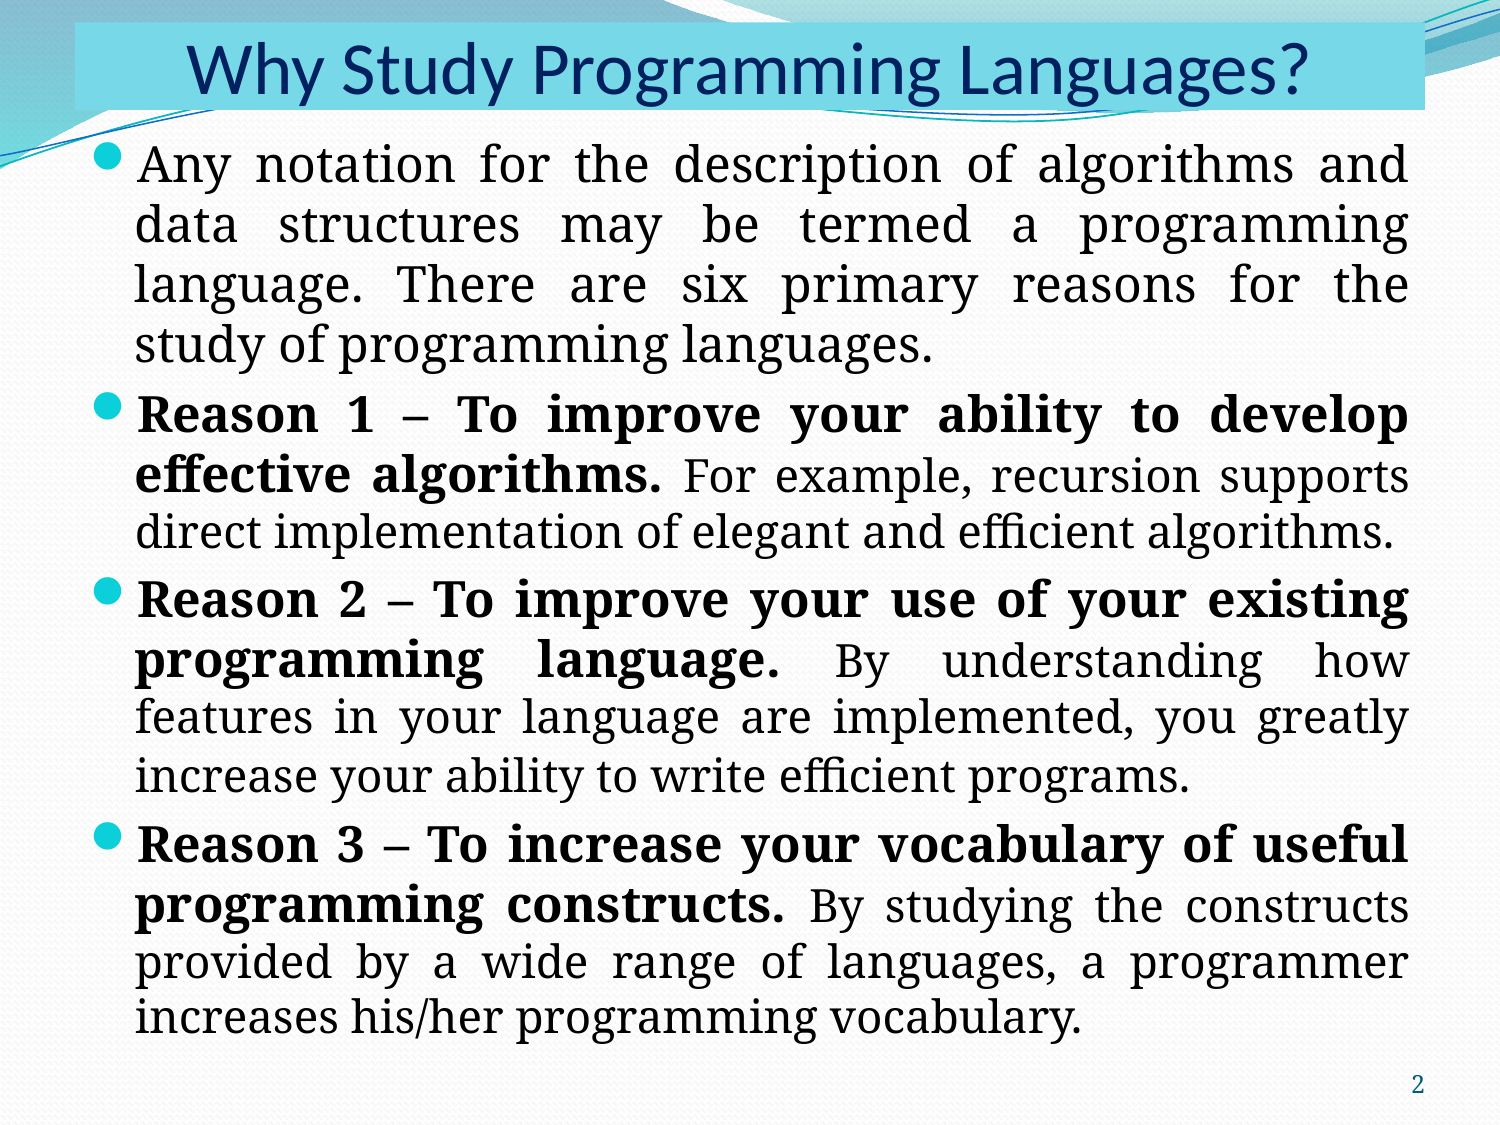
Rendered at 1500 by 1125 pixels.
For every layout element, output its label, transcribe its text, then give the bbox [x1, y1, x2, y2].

list Any notation for the description of algorithms and data structures may be termed a programming language. There are six primary reasons for the study of programming languages. Reason 1 – To improve your ability to develop effective algorithms. For example, recursion supports direct implementation of elegant and efficient algorithms. Reason 2 – To improve your use of your existing programming language. By understanding how features in your language are implemented, you greatly increase your ability to write efficient programs. Reason 3 – To increase your vocabulary of useful programming constructs. By studying the constructs provided by a wide range of languages, a programmer increases his/her programming vocabulary. [75, 125, 1425, 1050]
title Why Study Programming Languages? [75, 22, 1425, 110]
slide_number 2 [1299, 1042, 1425, 1103]
